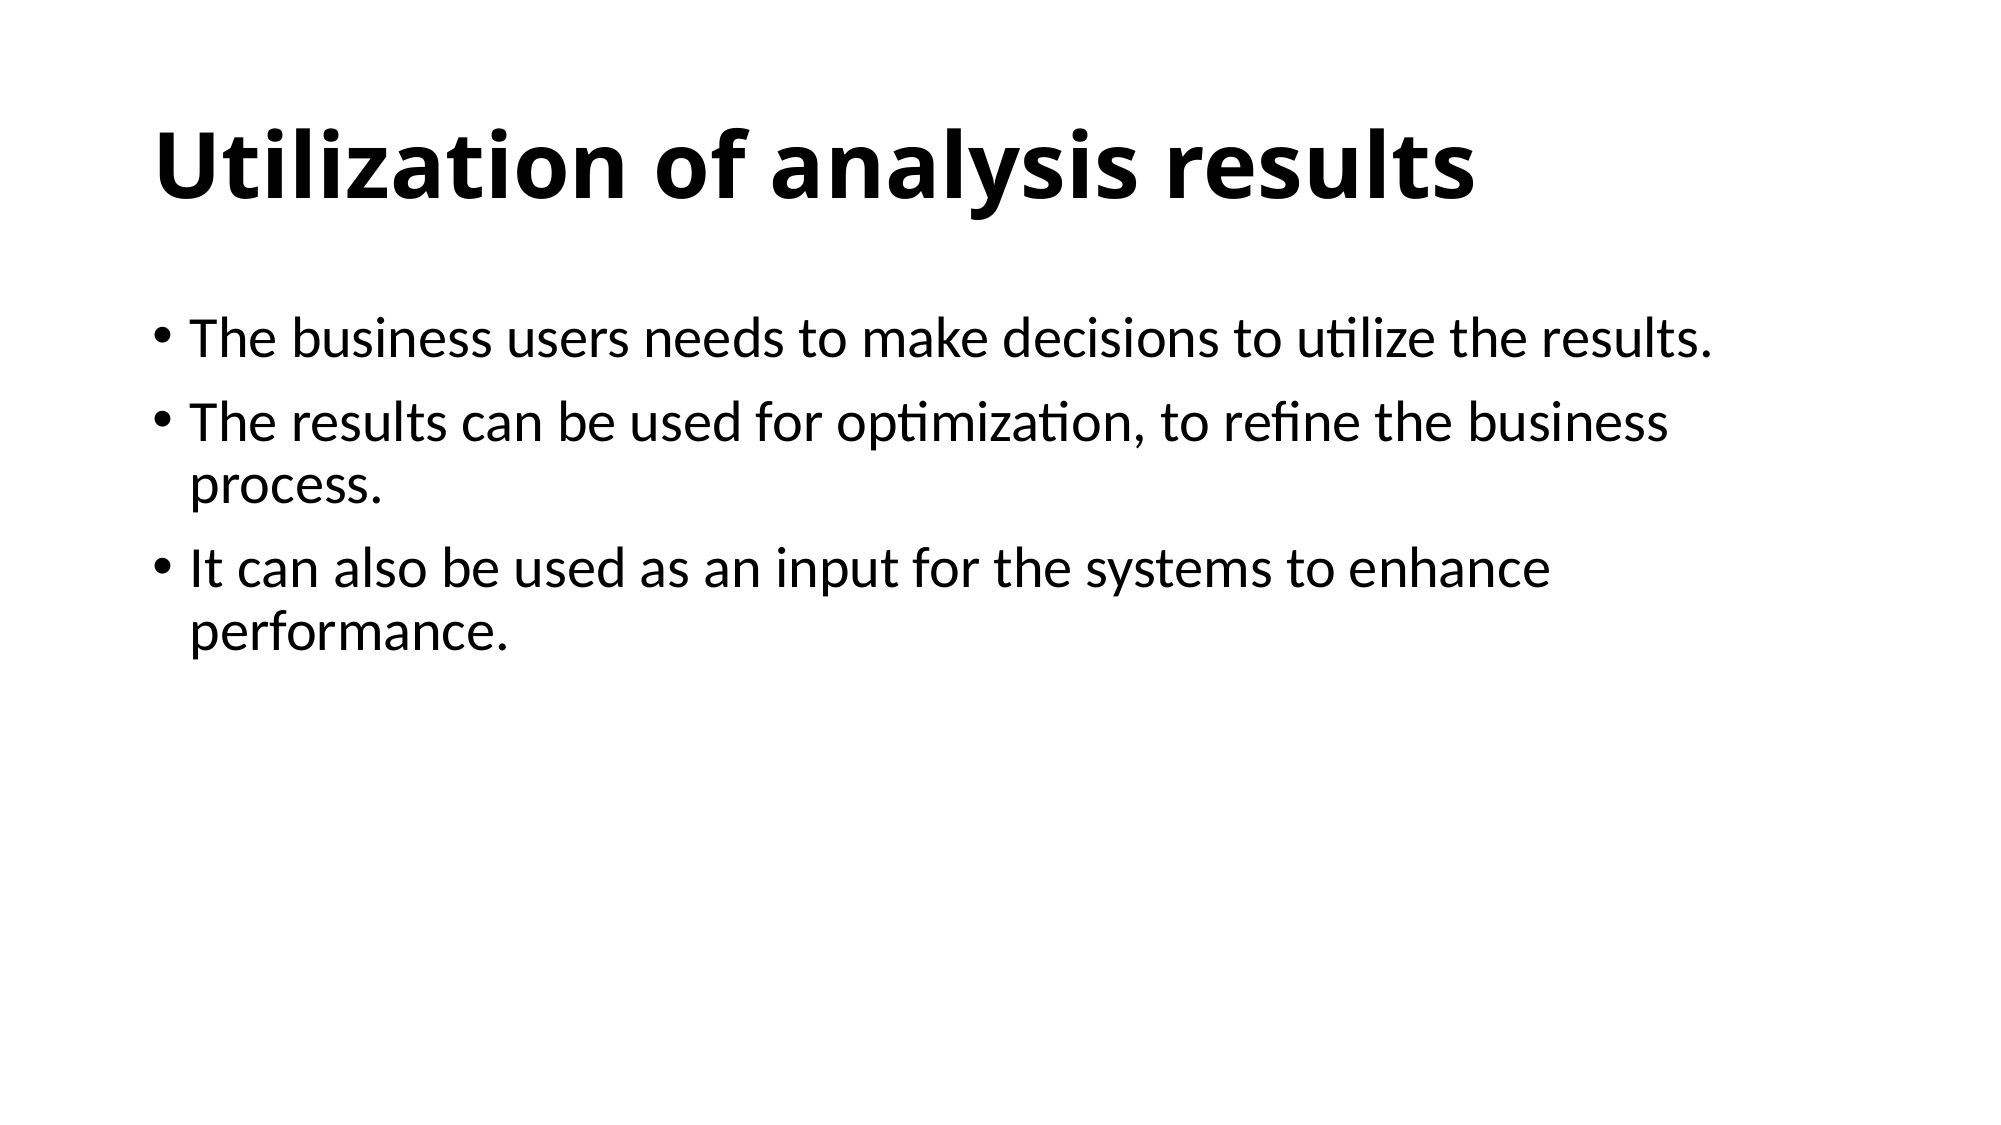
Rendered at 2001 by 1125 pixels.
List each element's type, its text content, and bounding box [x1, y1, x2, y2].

list The business users needs to make decisions to utilize the results. The results can be used for optimization, to refine the business process. It can also be used as an input for the systems to enhance performance. [137, 299, 1863, 1014]
title Utilization of analysis results [137, 59, 1863, 278]
